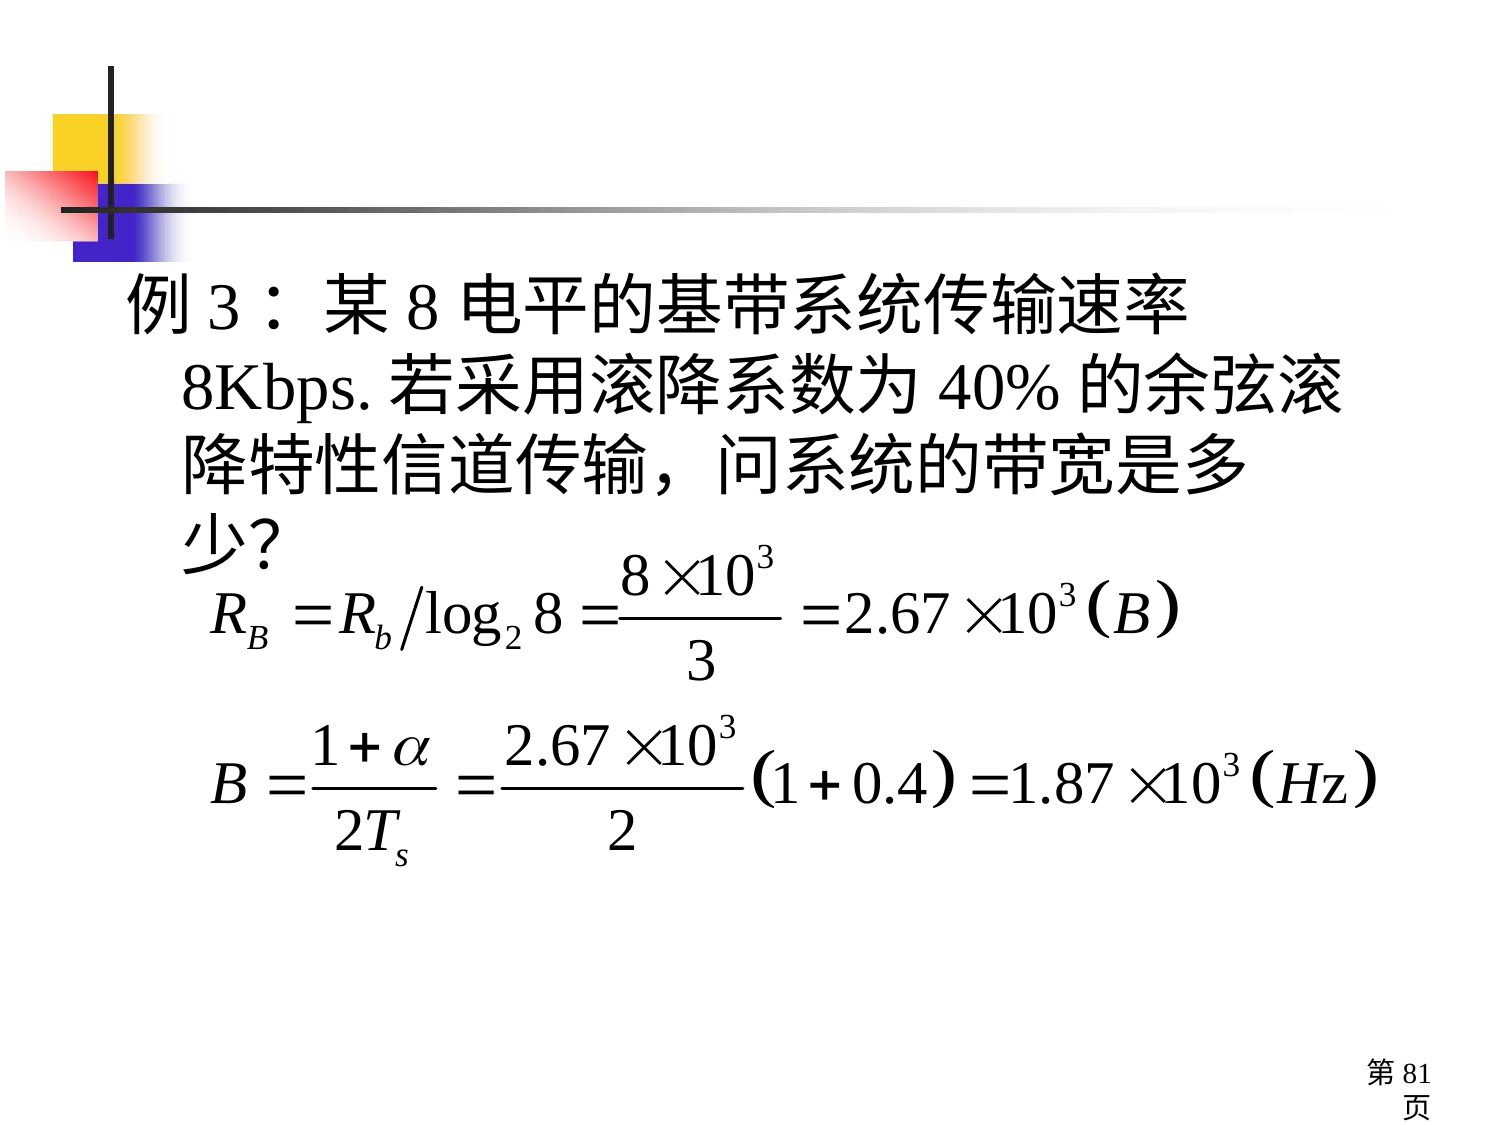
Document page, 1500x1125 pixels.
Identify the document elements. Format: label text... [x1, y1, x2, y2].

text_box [199, 526, 1386, 882]
picture [5, 66, 1413, 262]
slide_number 第81页 [1323, 1046, 1448, 1095]
list 例3：某8电平的基带系统传输速率8Kbps.若采用滚降系数为40%的余弦滚降特性信道传输，问系统的带宽是多少？ [109, 255, 1386, 931]
